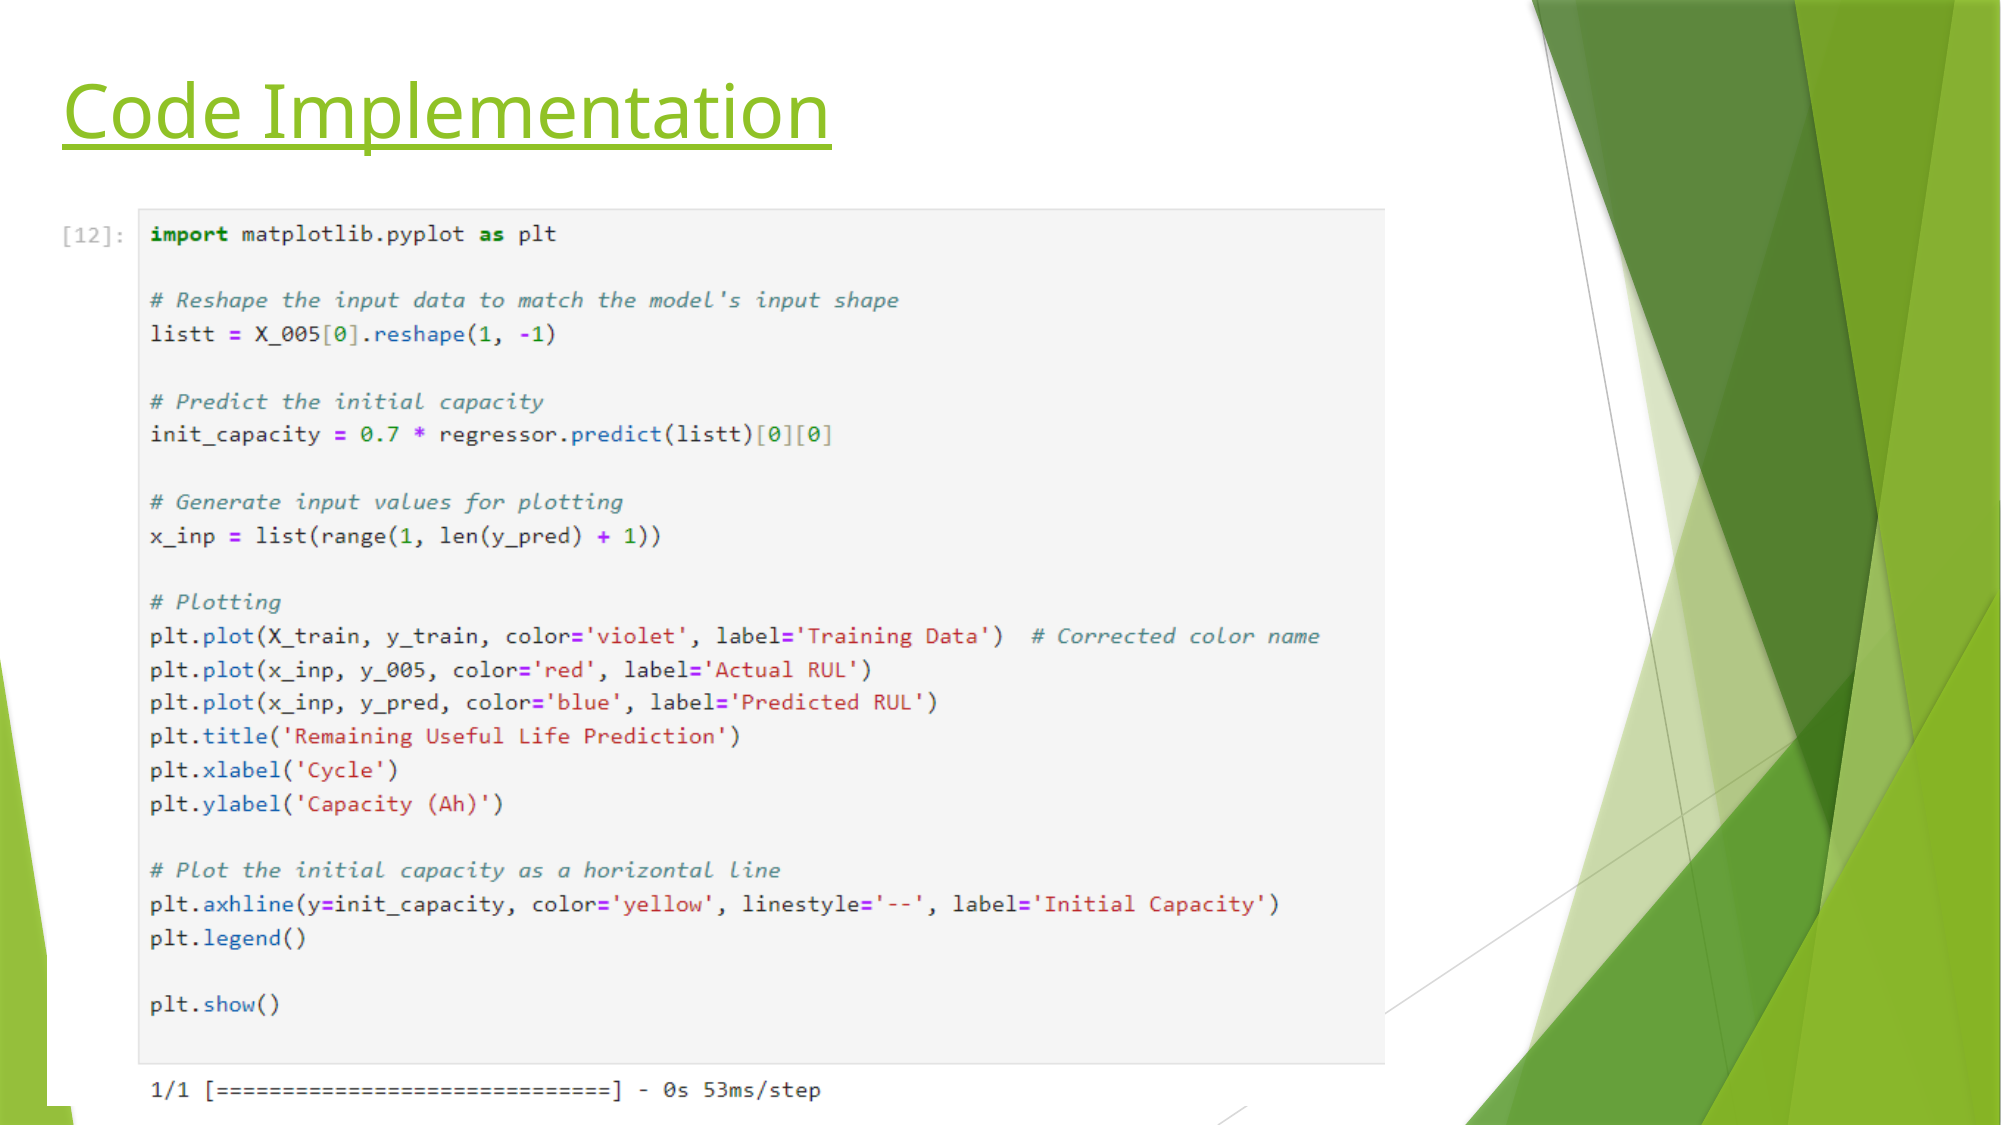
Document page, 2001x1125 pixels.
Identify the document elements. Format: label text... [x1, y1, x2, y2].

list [46, 199, 1386, 1107]
title Code Implementation [47, 56, 880, 162]
